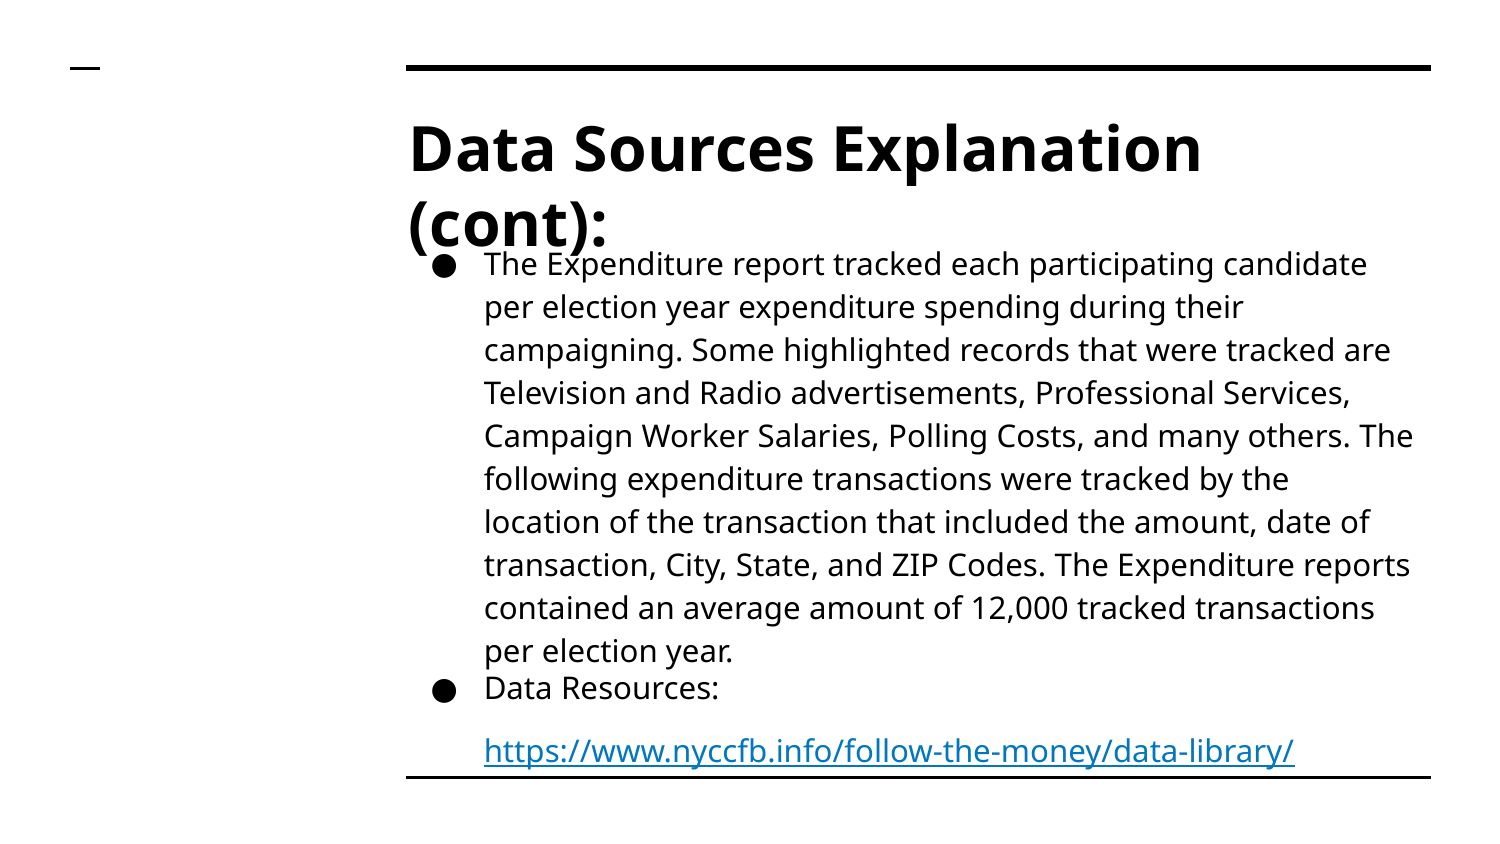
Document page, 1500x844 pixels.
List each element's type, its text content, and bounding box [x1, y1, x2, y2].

list The Expenditure report tracked each participating candidate per election year expenditure spending during their campaigning. Some highlighted records that were tracked are Television and Radio advertisements, Professional Services, Campaign Worker Salaries, Polling Costs, and many others. The following expenditure transactions were tracked by the location of the transaction that included the amount, date of transaction, City, State, and ZIP Codes. The Expenditure reports contained an average amount of 12,000 tracked transactions per election year. Data Resources: https://www.nyccfb.info/follow-the-money/data-library/ [393, 223, 1431, 756]
title Data Sources Explanation (cont): [393, 94, 1431, 199]
